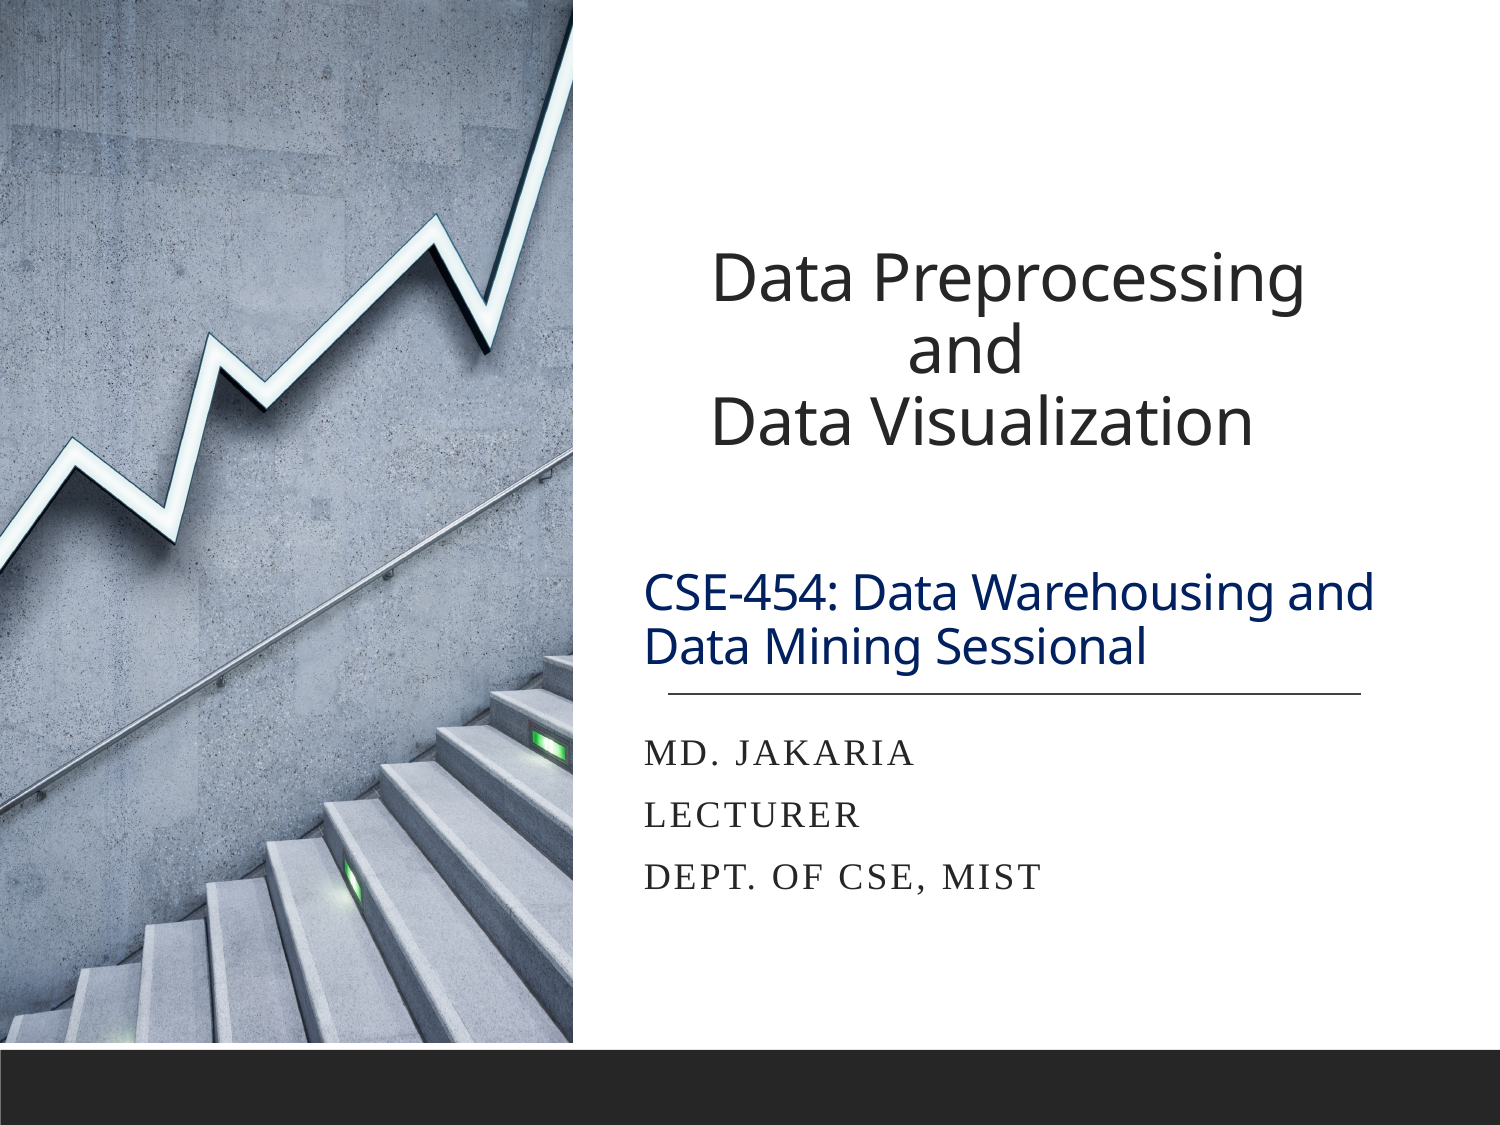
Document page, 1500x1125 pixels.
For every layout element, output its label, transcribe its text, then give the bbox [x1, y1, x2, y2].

title Data Preprocessing and Data Visualization CSE-454: Data Warehousing and Data Mining Sessional [628, 229, 1453, 684]
picture [0, 0, 574, 1044]
subtitle Md. Jakaria Lecturer Dept. of CSE, MIST [628, 716, 1401, 926]
text_box [582, 139, 1500, 986]
